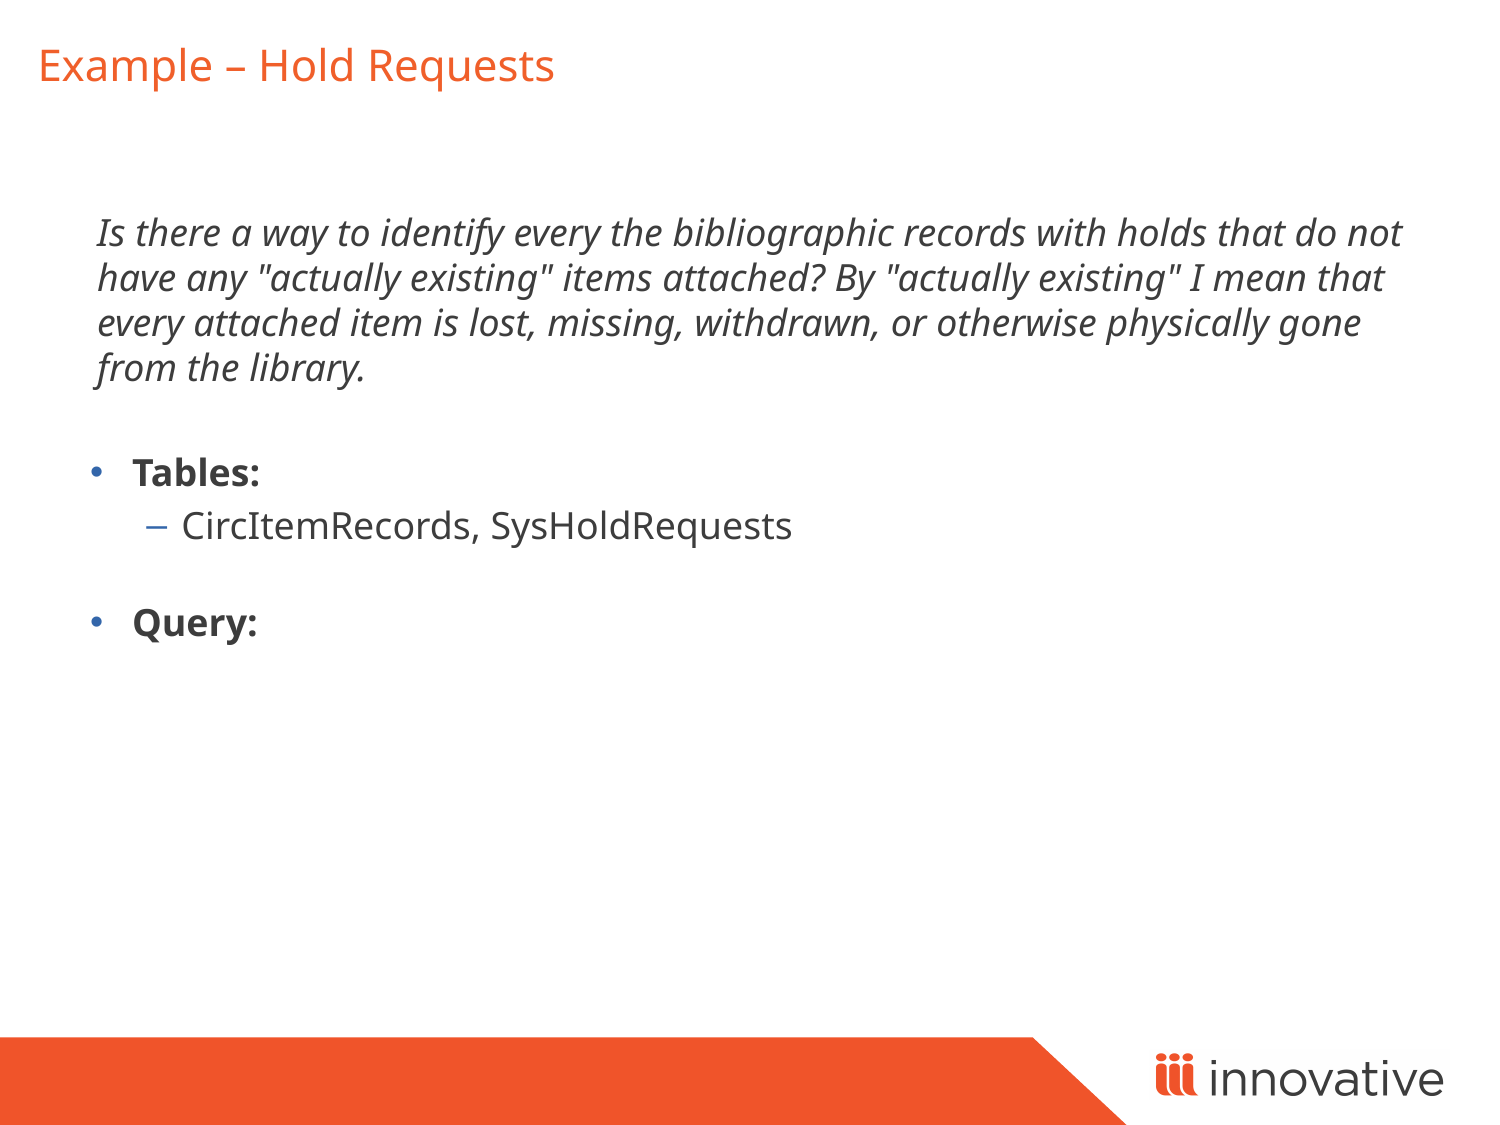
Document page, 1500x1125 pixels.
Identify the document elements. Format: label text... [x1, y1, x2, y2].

list Is there a way to identify every the bibliographic records with holds that do not have any "actually existing" items attached? By "actually existing" I mean that every attached item is lost, missing, withdrawn, or otherwise physically gone from the library. Tables: CircItemRecords, SysHoldRequests Query: [75, 201, 1425, 988]
picture [1149, 1049, 1450, 1100]
title Example – Hold Requests [37, 37, 1425, 124]
